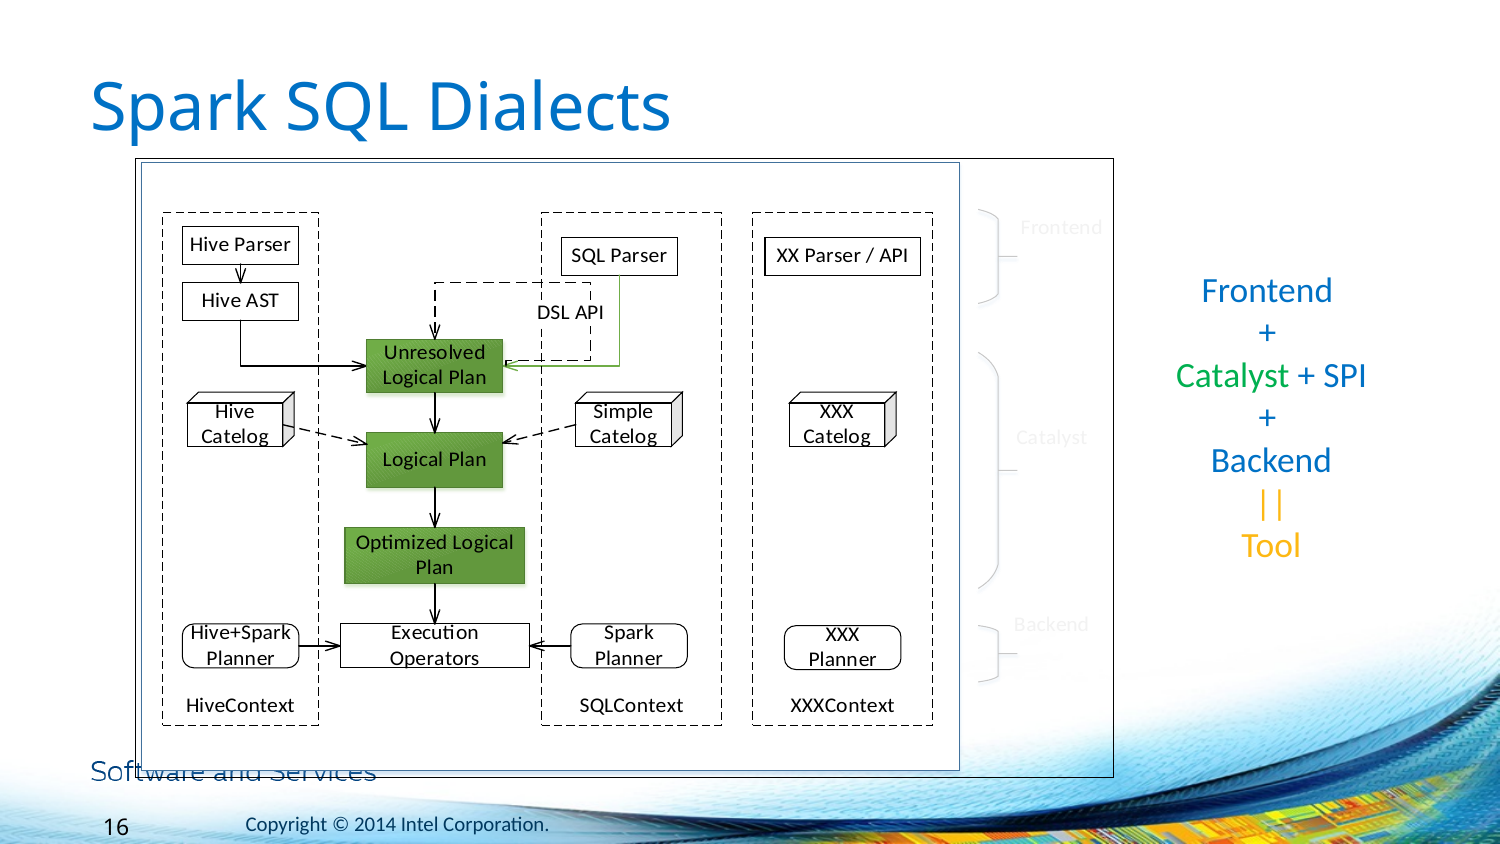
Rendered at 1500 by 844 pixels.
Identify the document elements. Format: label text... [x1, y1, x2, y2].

slide_number 16 [68, 805, 145, 844]
title Spark SQL Dialects [75, 33, 1425, 175]
picture [0, 158, 1500, 844]
text_box Frontend + Catalyst + SPI + Backend || Tool [1161, 259, 1382, 572]
text_box Copyright © 2014 Intel Corporation. [230, 803, 608, 844]
